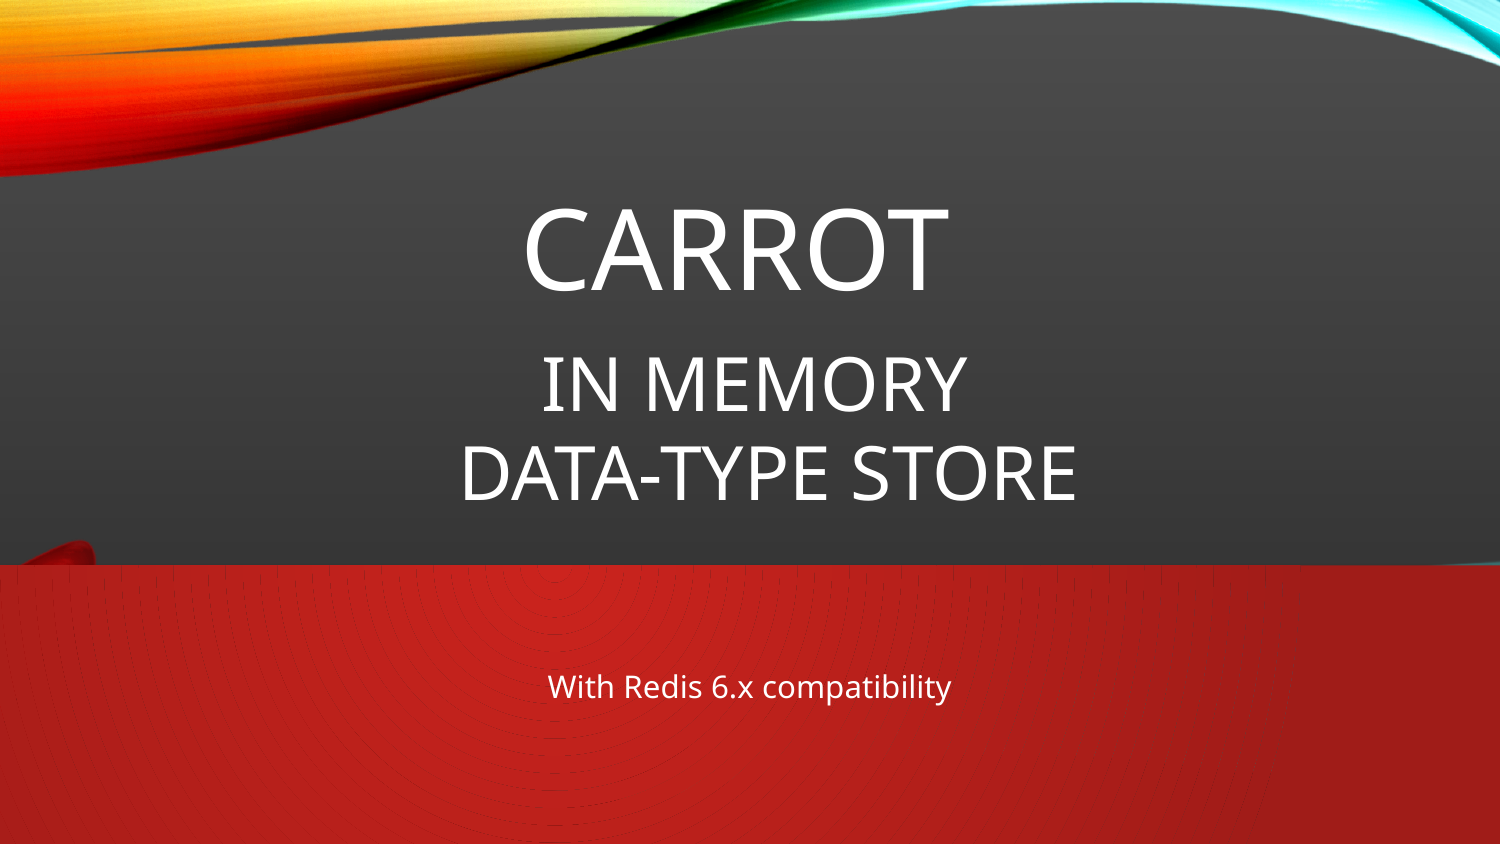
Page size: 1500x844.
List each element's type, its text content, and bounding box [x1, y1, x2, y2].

title Carrot in memory data-type store [78, 178, 1422, 525]
picture [0, 0, 1500, 178]
text_box [0, 178, 1500, 538]
picture [0, 538, 1500, 844]
